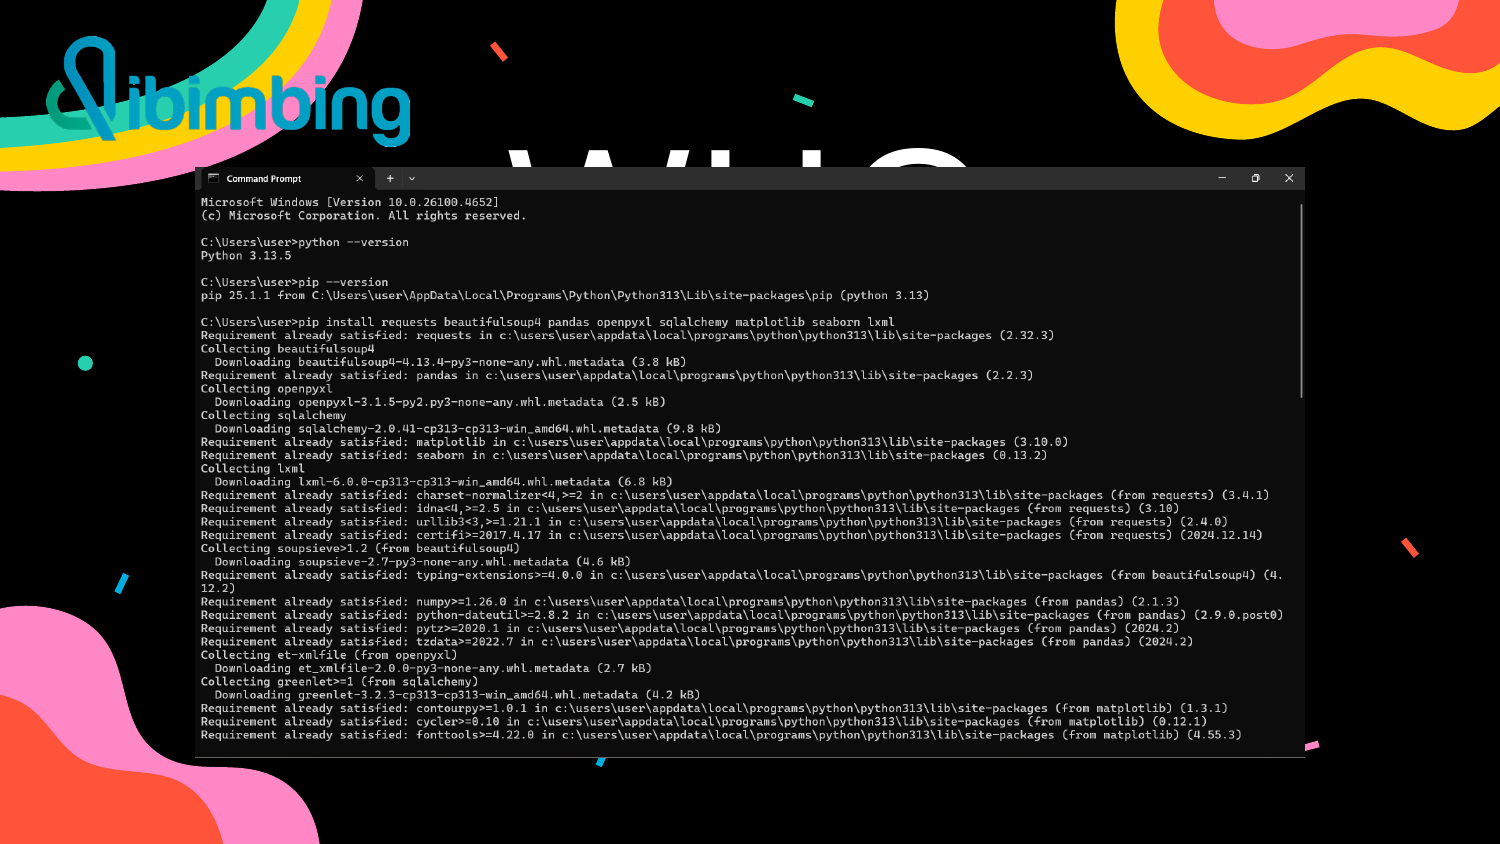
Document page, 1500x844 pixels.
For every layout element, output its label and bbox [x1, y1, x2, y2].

picture [383, 97, 399, 121]
picture [400, 138, 410, 147]
picture [46, 35, 410, 147]
picture [194, 167, 1306, 759]
